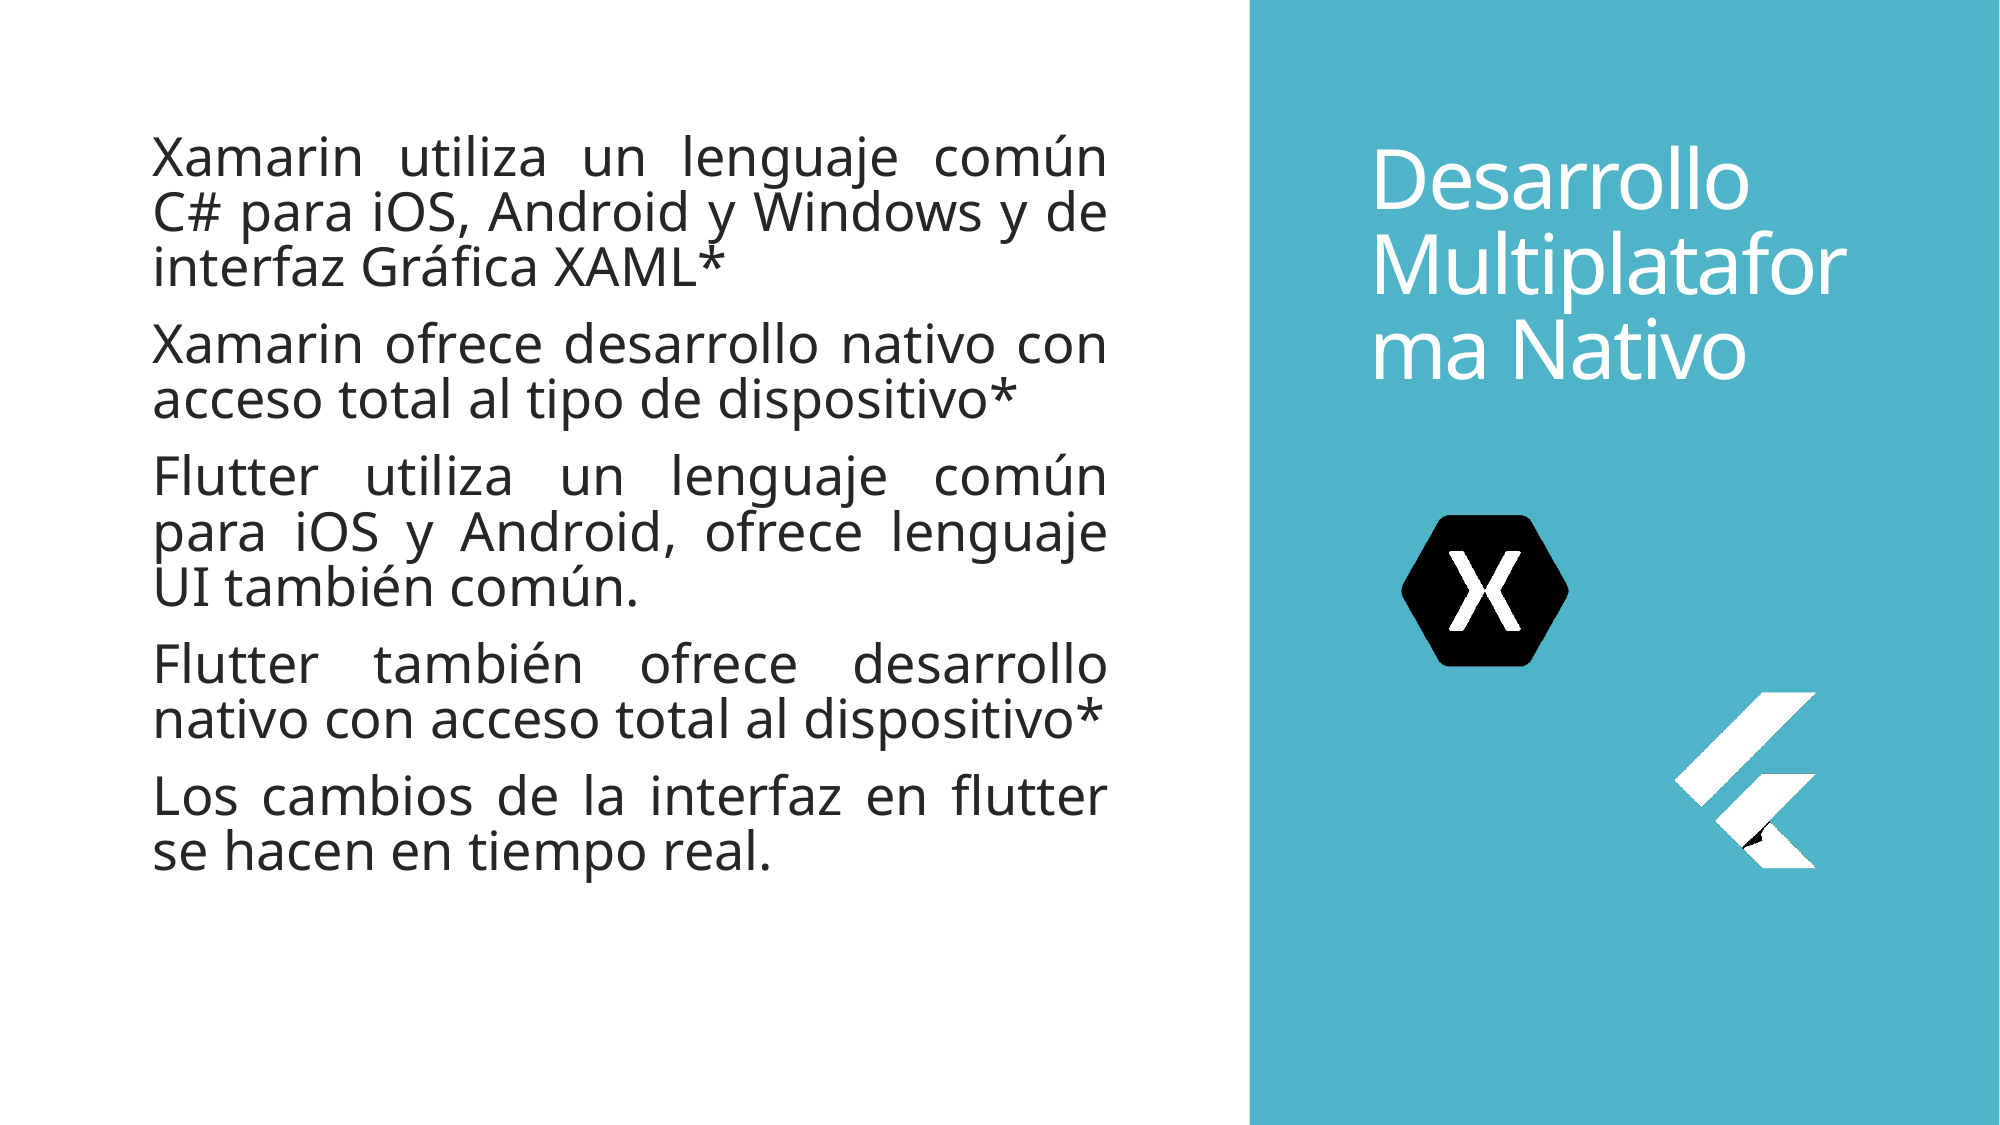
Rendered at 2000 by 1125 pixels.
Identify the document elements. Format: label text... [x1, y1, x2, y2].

picture [1389, 495, 1580, 687]
title Desarrollo Multiplataforma Nativo [1354, 88, 1910, 404]
picture [1649, 682, 1845, 878]
list Xamarin utiliza un lenguaje común C# para iOS, Android y Windows y de interfaz Gráfica XAML* Xamarin ofrece desarrollo nativo con acceso total al tipo de dispositivo* Flutter utiliza un lenguaje común para iOS y Android, ofrece lenguaje UI también común. Flutter también ofrece desarrollo nativo con acceso total al dispositivo* Los cambios de la interfaz en flutter se hacen en tiempo real. [124, 125, 1125, 953]
